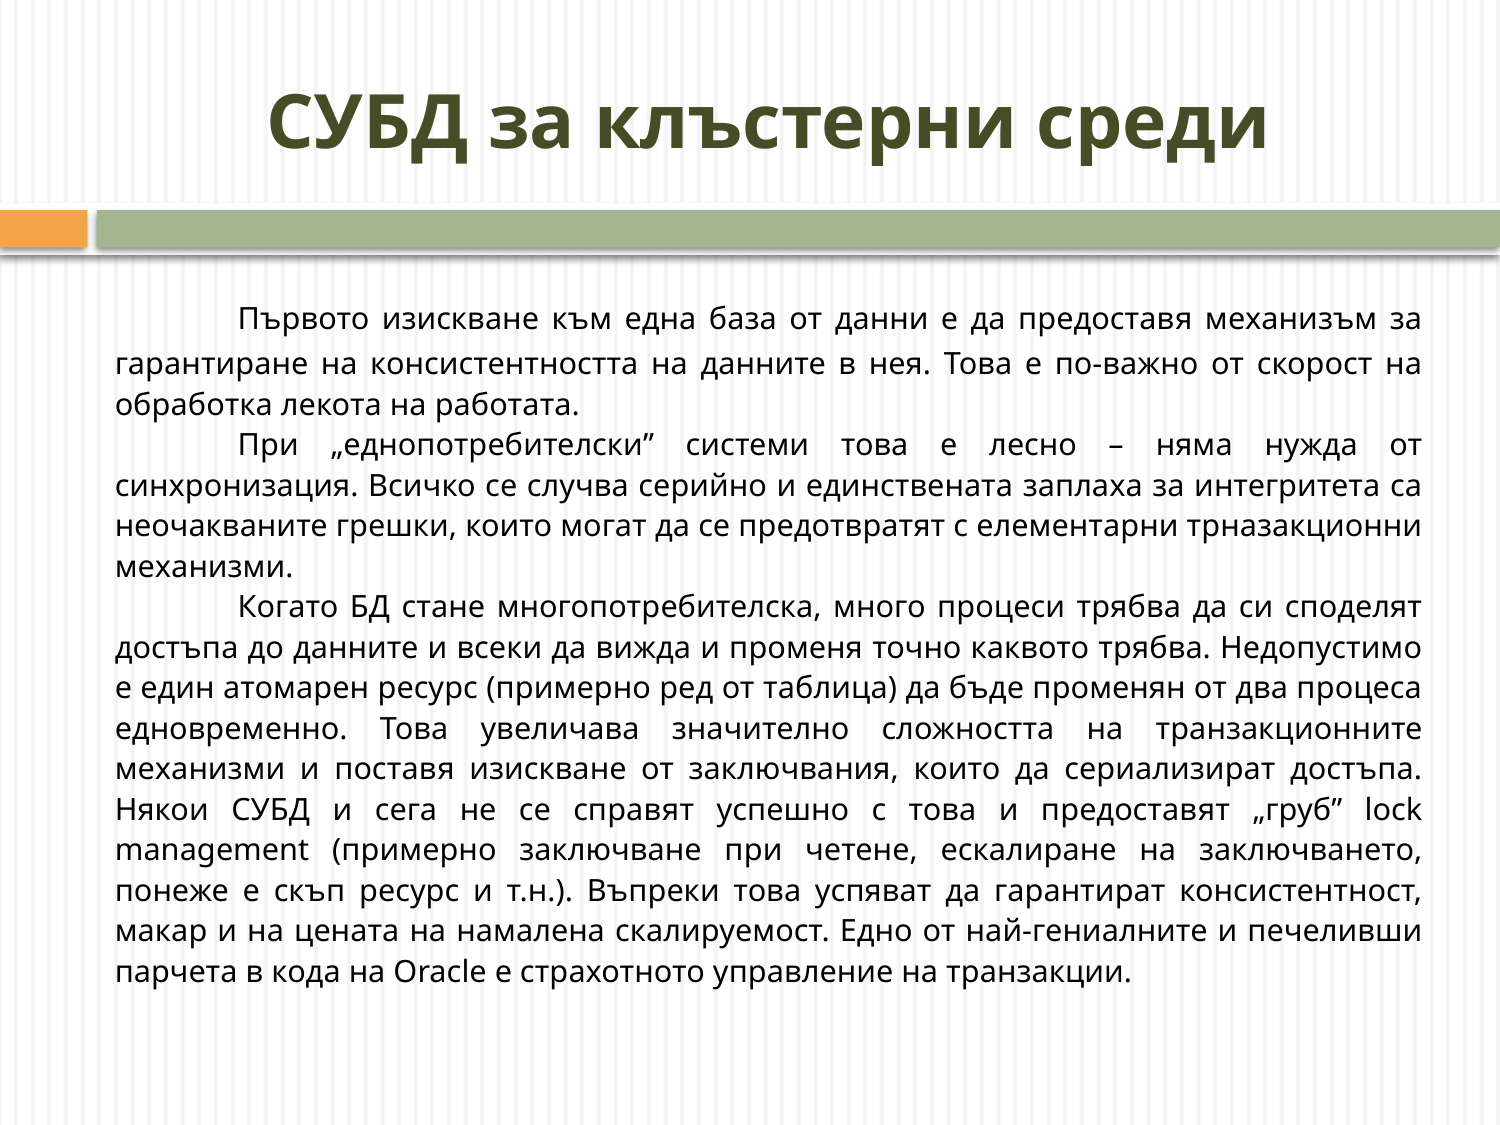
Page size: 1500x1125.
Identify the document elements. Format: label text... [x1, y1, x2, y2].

list Първото изискване към една база от данни е да предоставя механизъм за гарантиране на консистентността на данните в нея. Това е по-важно от скорост на обработка лекота на работата. При „еднопотребителски” системи това е лесно – няма нужда от синхронизация. Всичко се случва серийно и единствената заплаха за интегритета са неочакваните грешки, които могат да се предотвратят с елементарни трназакционни механизми. Когато БД стане многопотребителска, много процеси трябва да си споделят достъпа до данните и всеки да вижда и променя точно каквото трябва. Недопустимо е един атомарен ресурс (примерно ред от таблица) да бъде променян от два процеса едновременно. Това увеличава значително сложността на транзакционните механизми и поставя изискване от заключвания, които да сериализират достъпа. Някои СУБД и сега не се справят успешно с това и предоставят „груб” lock management (примерно заключване при четене, ескалиране на заключването, понеже е скъп ресурс и т.н.). Въпреки това успяват да гарантират консистентност, макар и на цената на намалена скалируемост. Едно от най-гениалните и печеливши парчета в кода на Oracle е страхотното управление на транзакции. [99, 260, 1438, 1011]
title СУБД за клъстерни среди [99, 37, 1438, 200]
